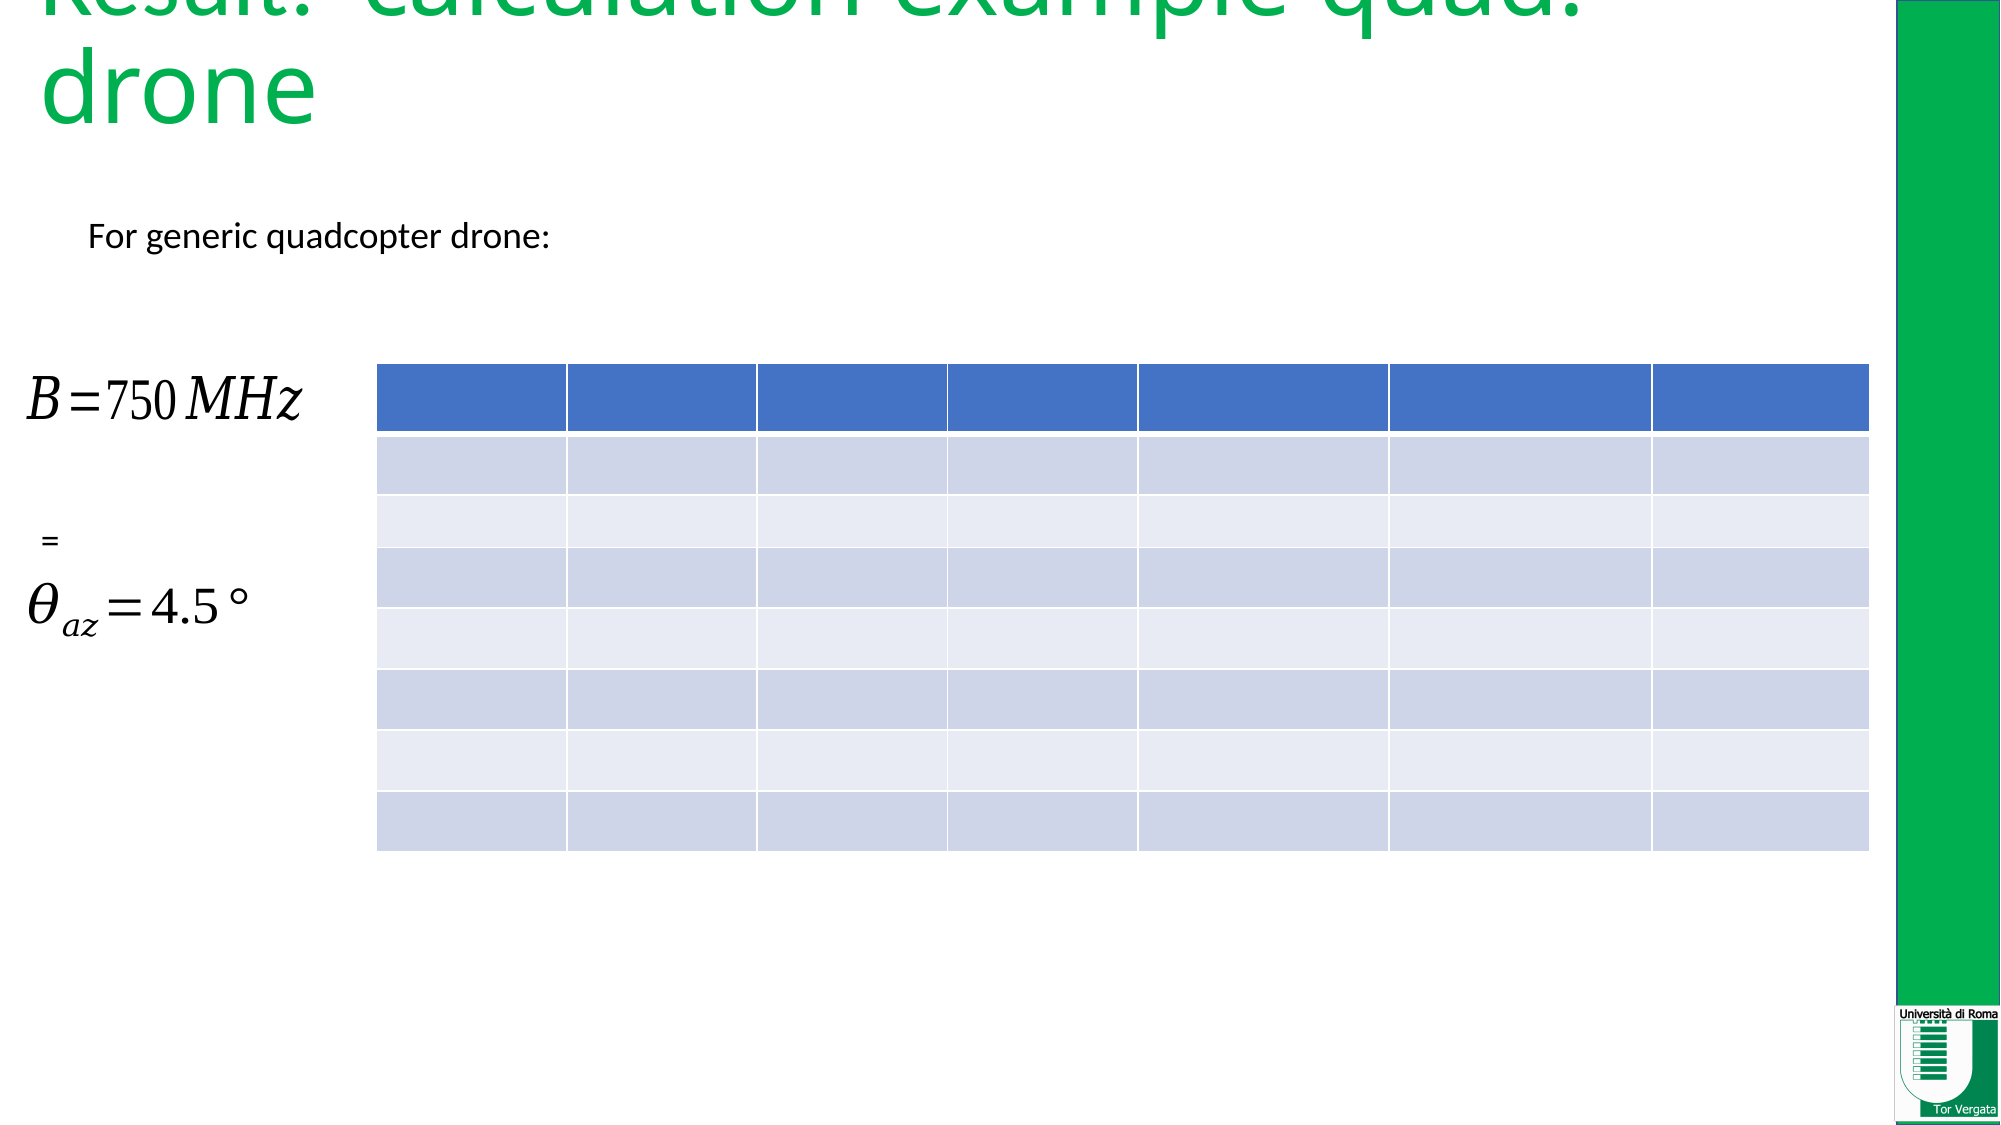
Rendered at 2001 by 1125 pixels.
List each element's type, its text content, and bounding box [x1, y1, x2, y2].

picture [1884, 998, 2000, 1125]
text_box Result: calculation example quad. drone [24, 34, 1885, 153]
text_box For generic quadcopter drone: [73, 203, 567, 264]
text_box [1896, 0, 2000, 998]
